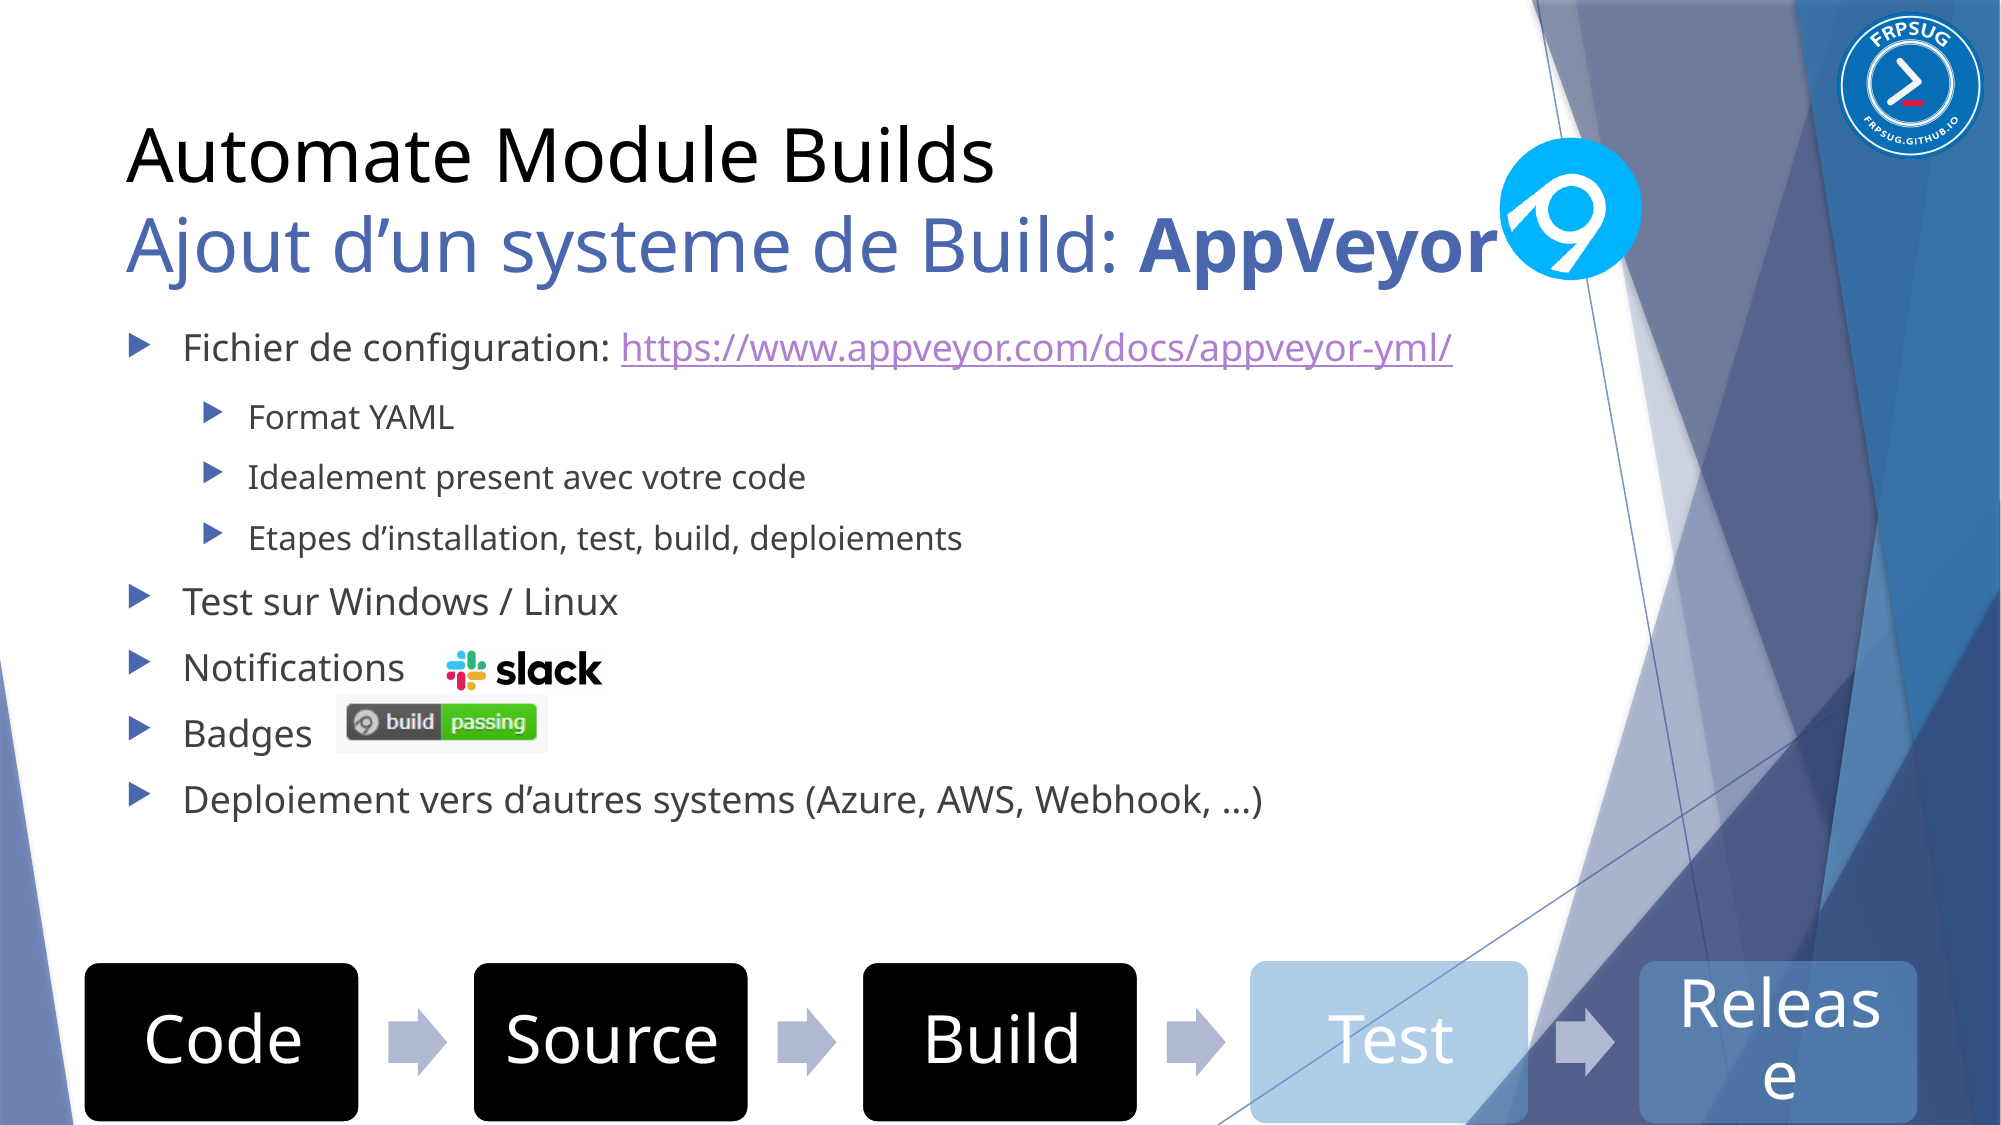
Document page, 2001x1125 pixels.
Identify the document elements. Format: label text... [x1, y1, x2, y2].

picture [336, 645, 608, 754]
picture [1489, 127, 1652, 289]
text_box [81, 960, 1919, 1124]
title Automate Module Builds Ajout d’un systeme de Build: AppVeyor [111, 99, 1522, 316]
picture [1835, 10, 1986, 161]
list Fichier de configuration: https://www.appveyor.com/docs/appveyor-yml/ Format YAML Idealement present avec votre code Etapes d’installation, test, build, deploiements Test sur Windows / Linux Notifications Badges Deploiement vers d’autres systems (Azure, AWS, Webhook, …) [111, 316, 1522, 954]
